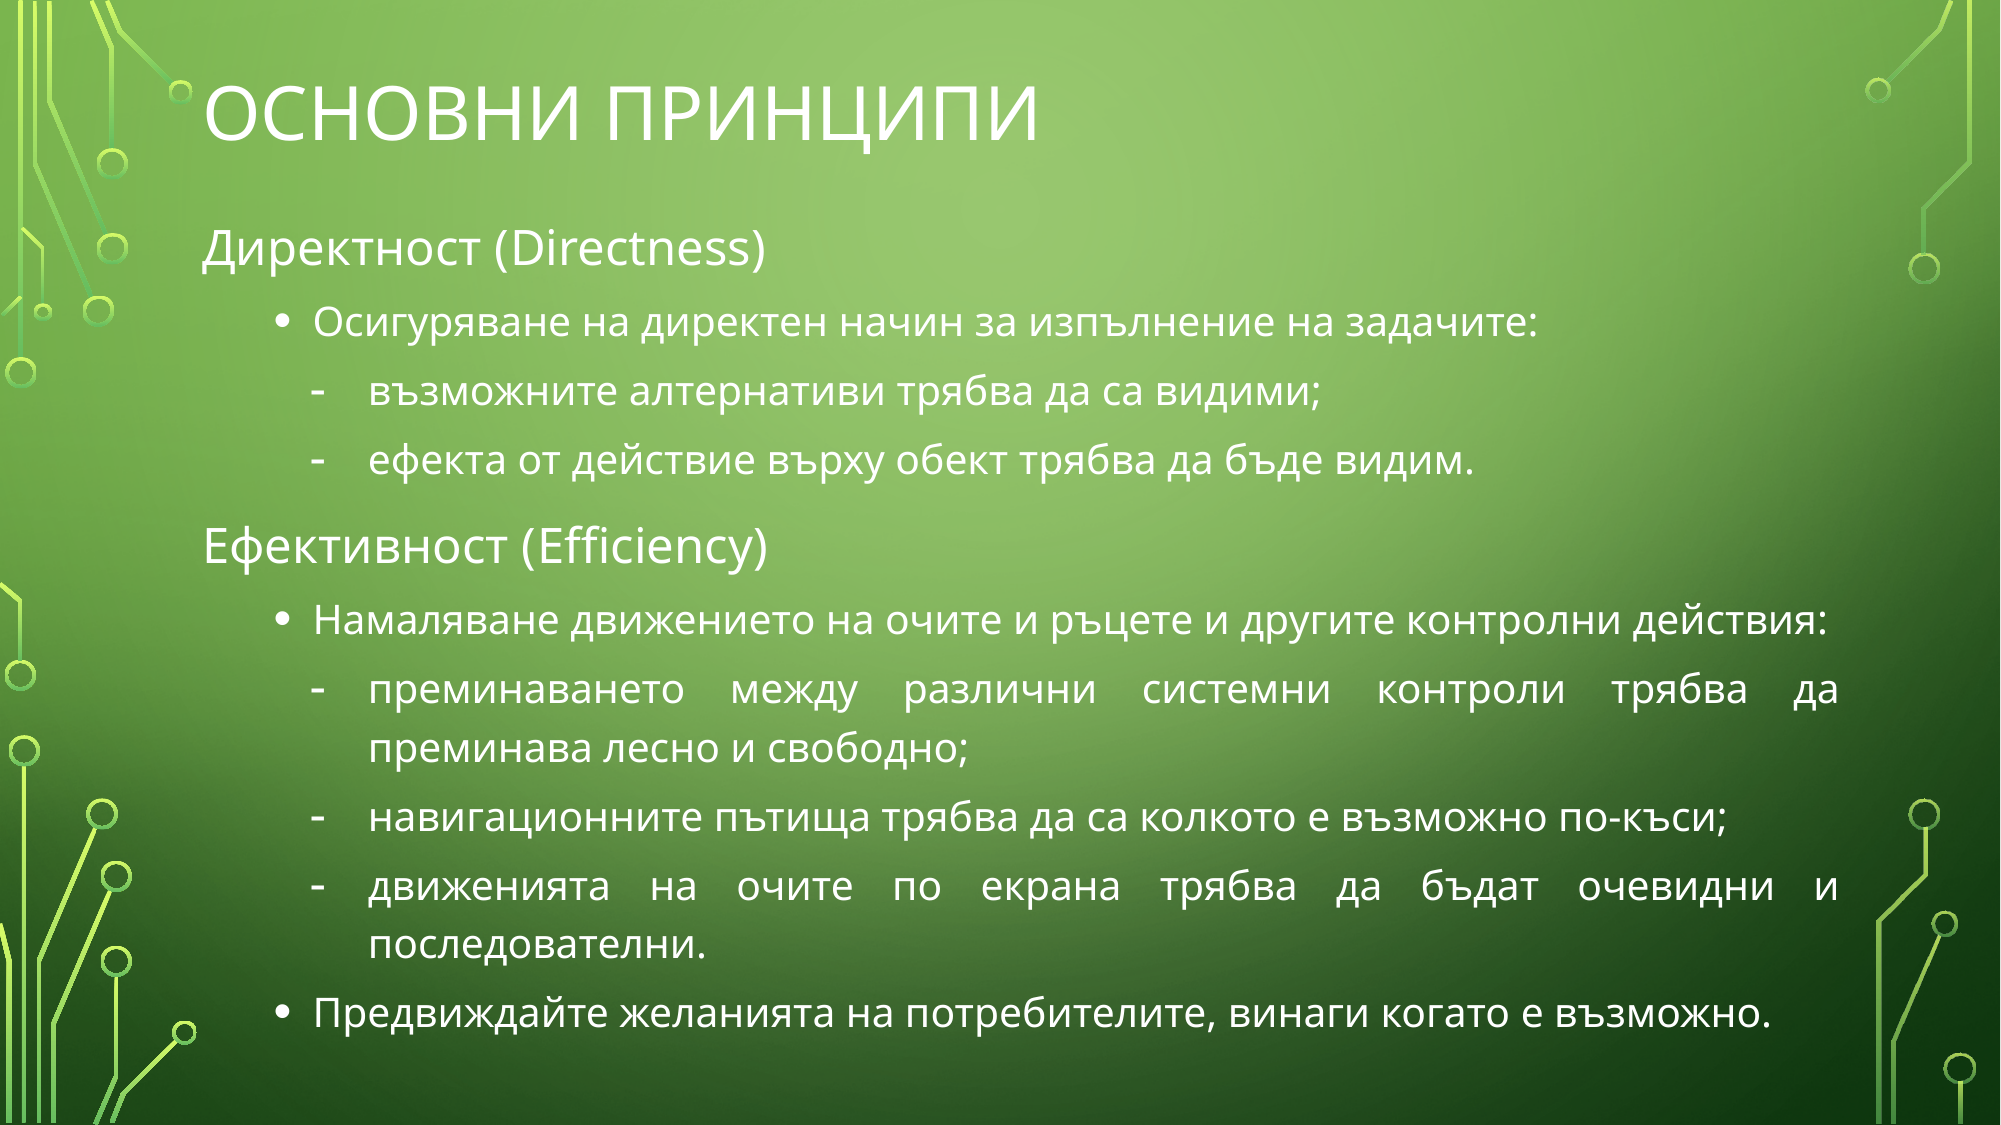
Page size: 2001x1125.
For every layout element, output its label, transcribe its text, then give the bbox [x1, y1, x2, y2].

title Основни Принципи [187, 57, 1813, 176]
list Директност (Directness) Осигуряване на директен начин за изпълнение на задачите: възможните алтернативи трябва да са видими; ефекта от действие върху обект трябва да бъде видим. Ефективност (Efficiency) Намаляване движението на очите и ръцете и другите контролни действия: преминаването между различни системни контроли трябва да преминава лесно и свободно; навигационните пътища трябва да са колкото е възможно по-къси; движенията на очите по екрана трябва да бъдат очевидни и последователни. Предвиждайте желанията на потребителите, винаги когато е възможно. [187, 197, 1857, 1099]
